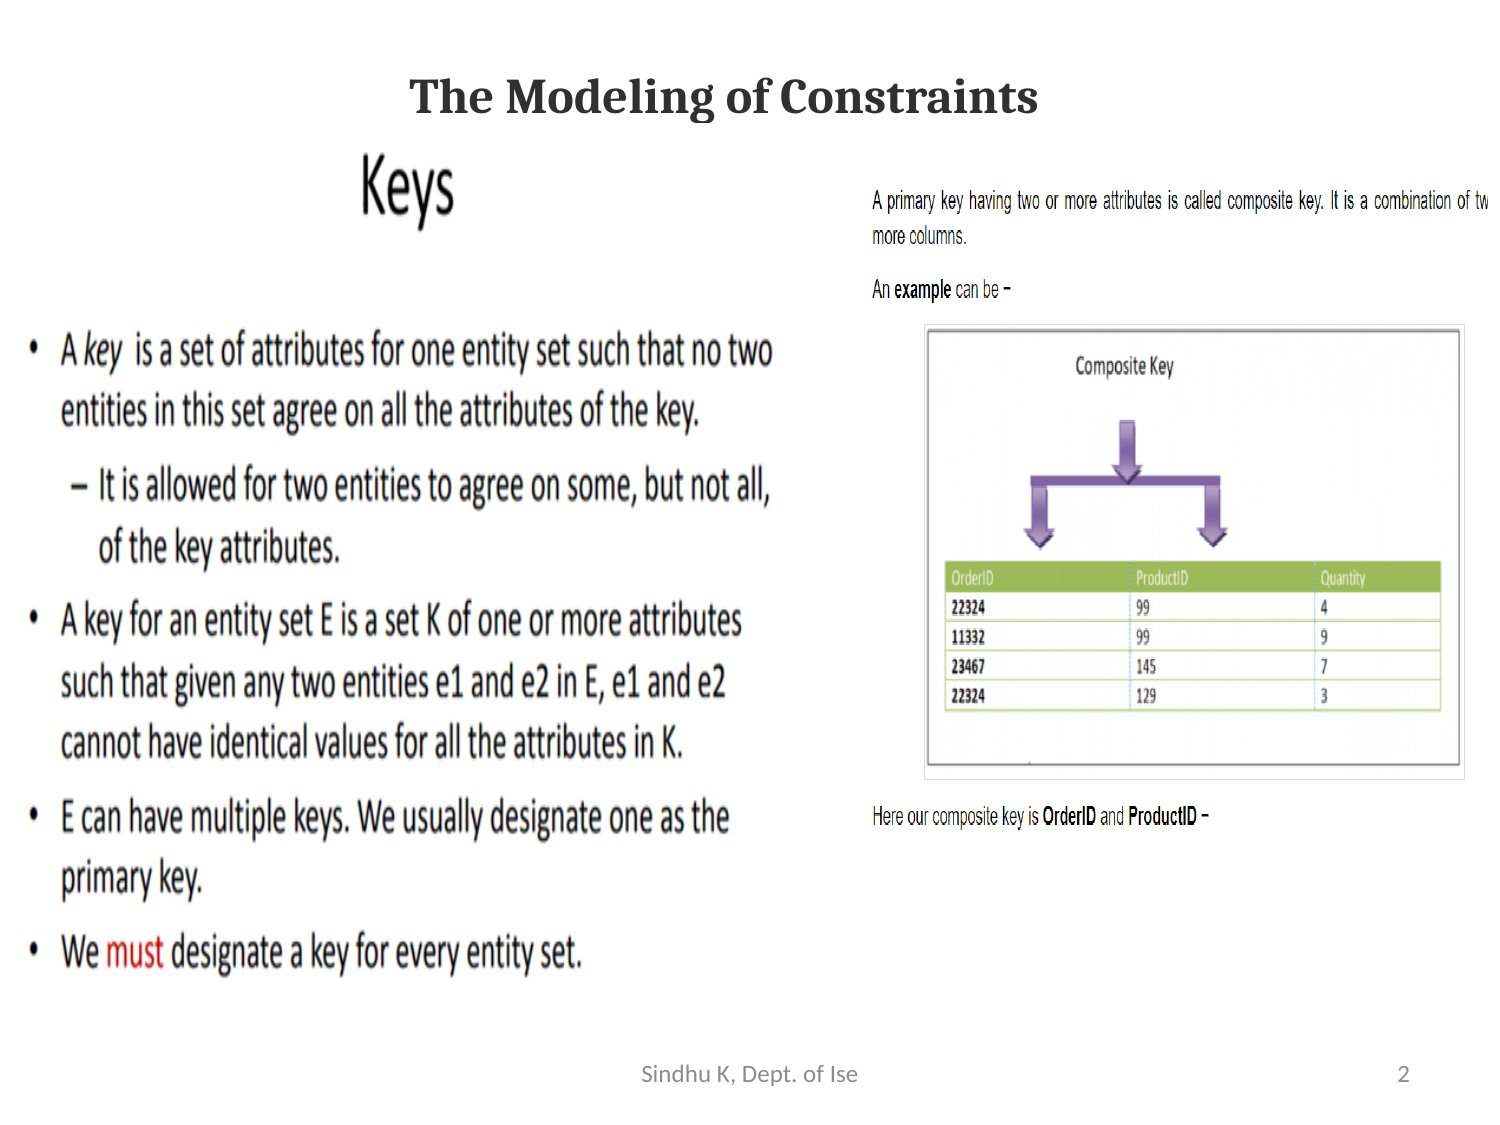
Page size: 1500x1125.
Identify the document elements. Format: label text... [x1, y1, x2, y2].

picture [0, 123, 813, 999]
title The Modeling of Constraints [50, 45, 1388, 142]
picture [862, 179, 1488, 835]
slide_number 2 [1074, 1042, 1425, 1103]
footer Sindhu K, Dept. of Ise [512, 1042, 988, 1103]
